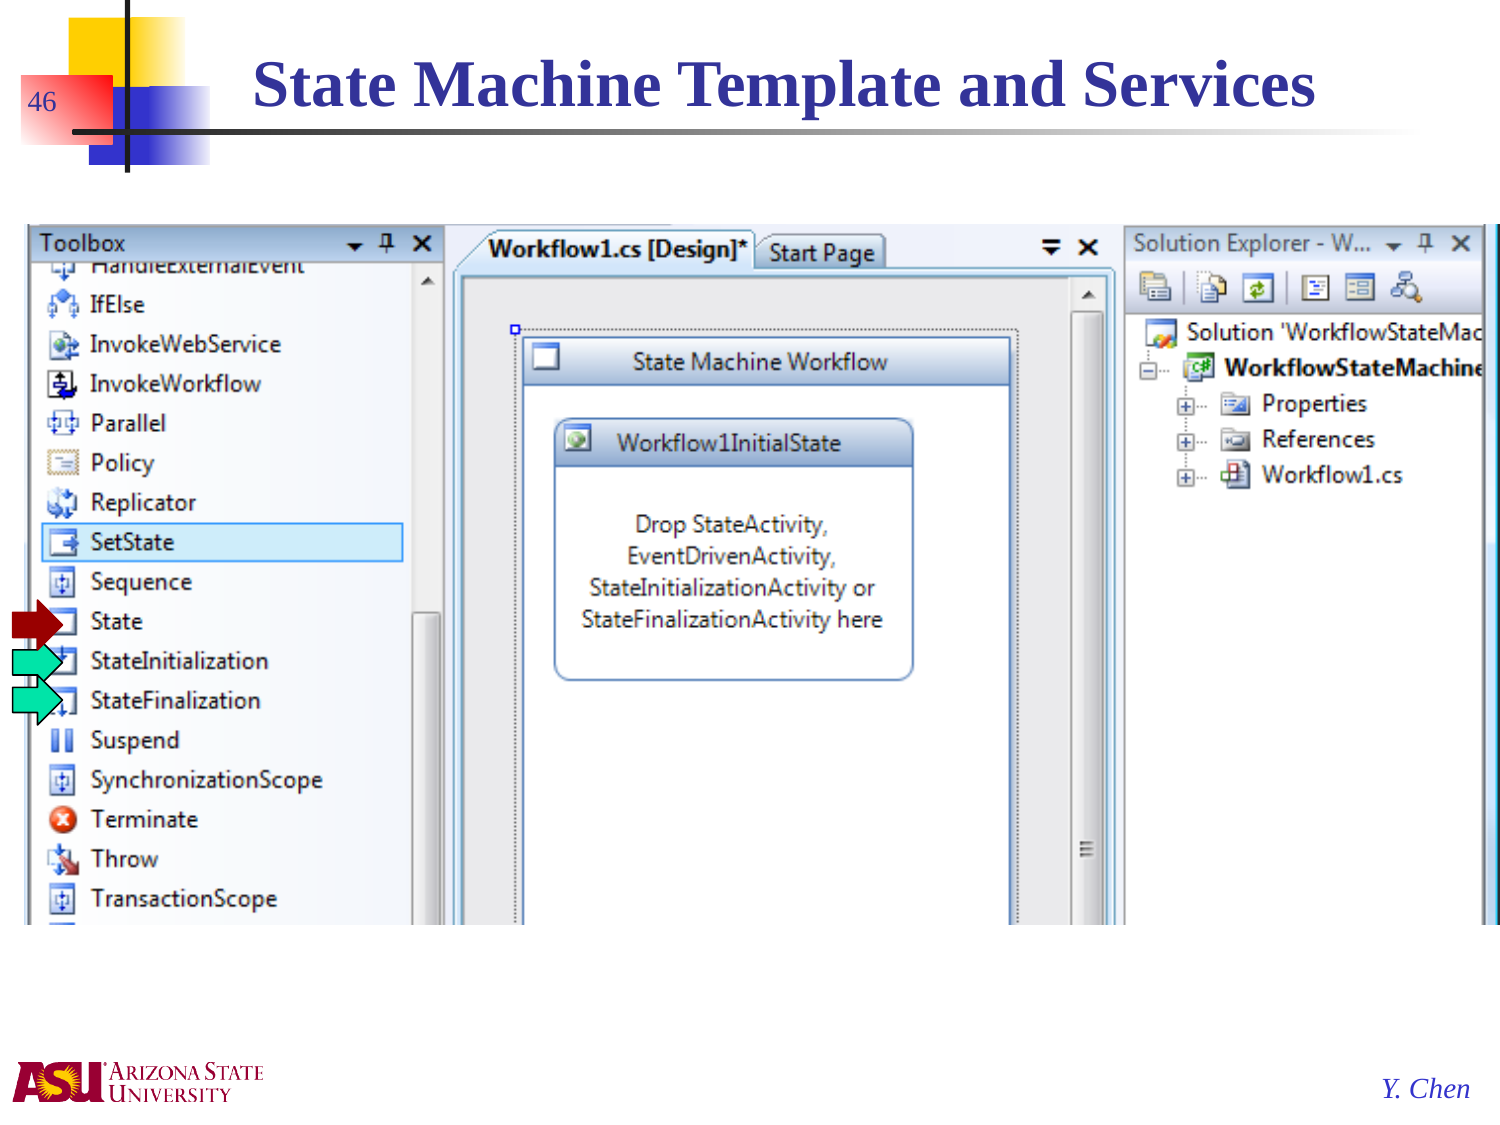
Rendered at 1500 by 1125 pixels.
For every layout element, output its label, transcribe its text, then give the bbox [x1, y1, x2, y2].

text_box [12, 612, 19, 638]
text_box [12, 687, 19, 713]
picture [12, 1062, 263, 1102]
picture [24, 224, 1500, 926]
text_box [12, 649, 19, 676]
title State Machine Template and Services [237, 24, 1488, 128]
slide_number 46 [12, 49, 131, 126]
